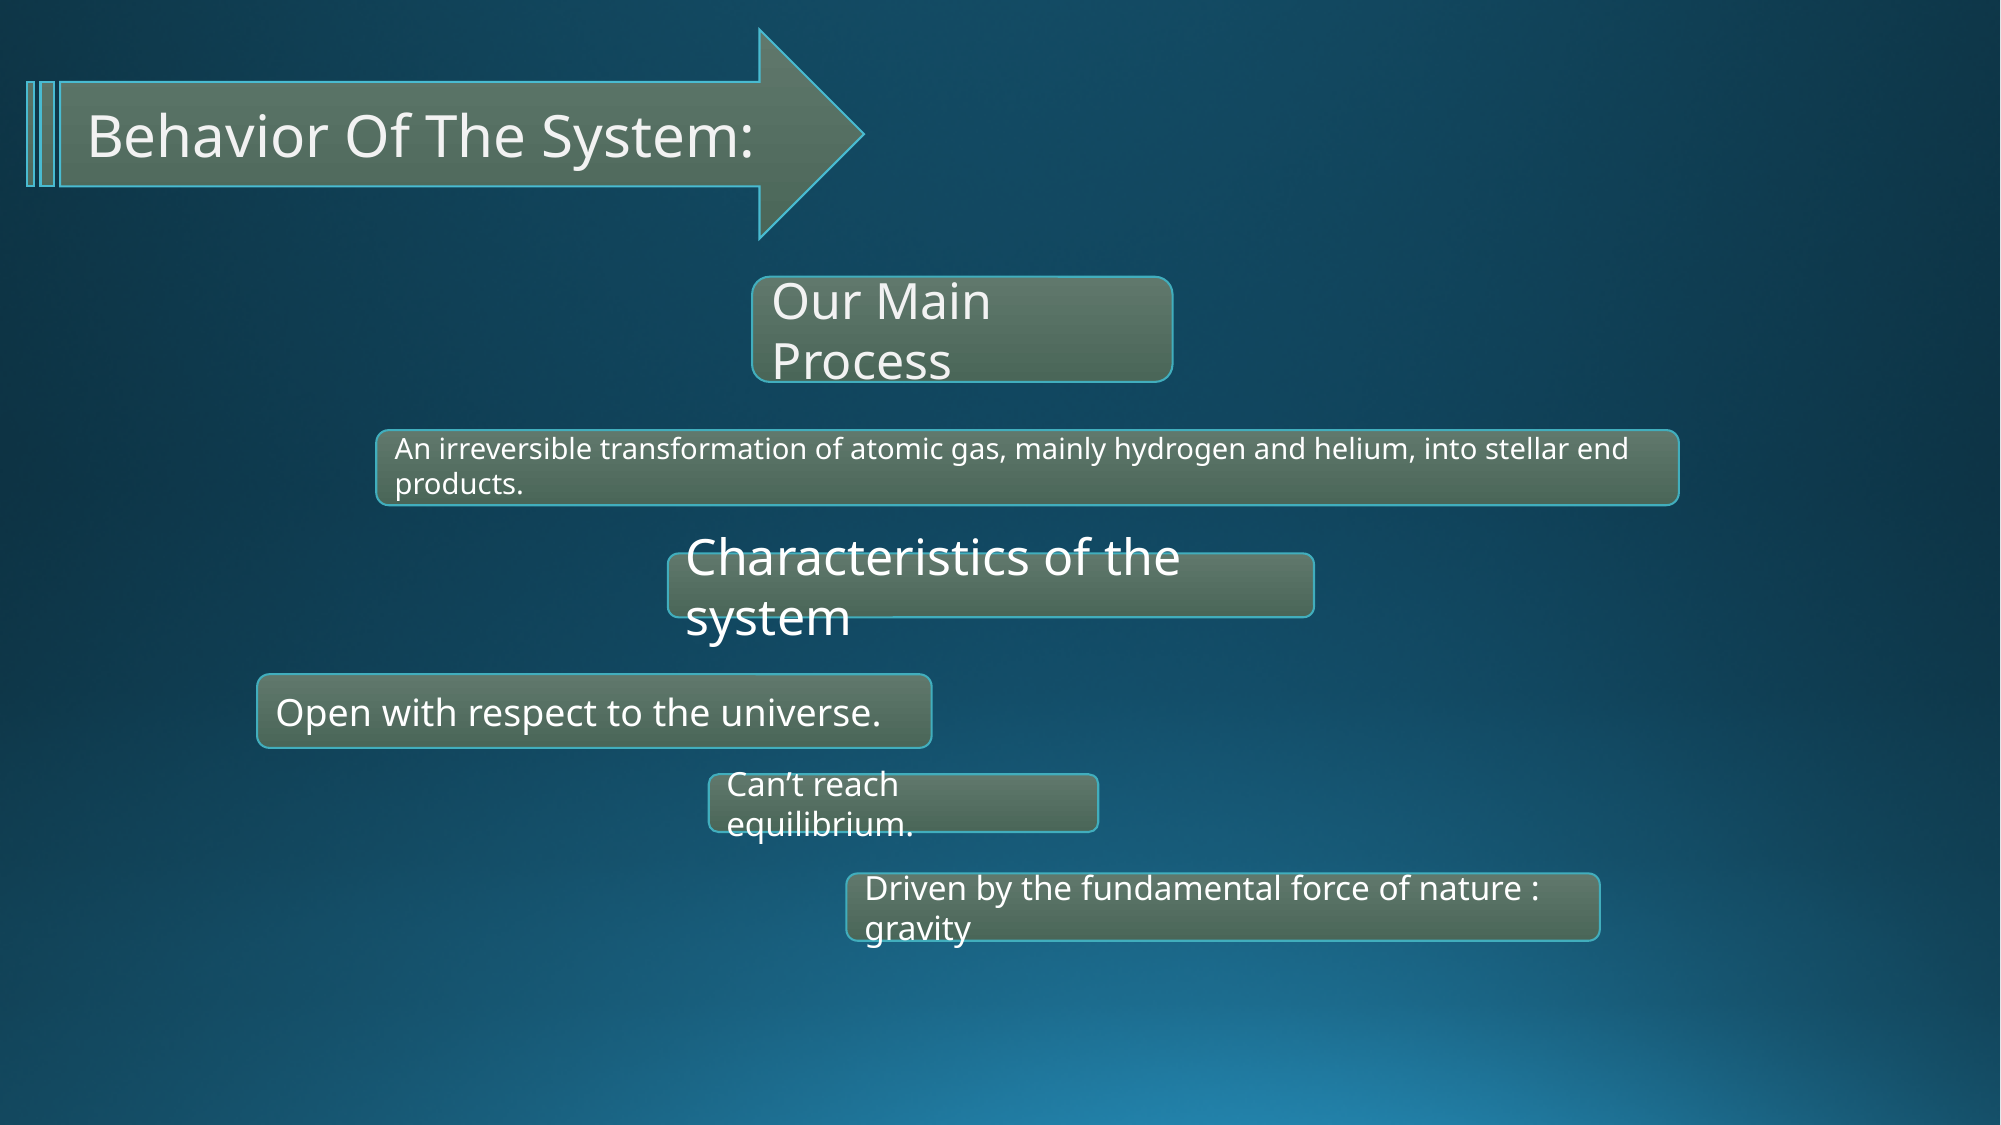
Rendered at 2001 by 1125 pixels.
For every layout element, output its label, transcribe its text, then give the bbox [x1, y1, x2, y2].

picture [0, 0, 2001, 1125]
text_box Behavior Of The System: [26, 81, 35, 187]
text_box Behavior Of The System: [59, 27, 866, 242]
text_box Characteristics of the system [666, 552, 1316, 619]
text_box Driven by the fundamental force of nature : gravity [845, 872, 1601, 942]
text_box Open with respect to the universe. [256, 673, 933, 749]
text_box Behavior Of The System: [39, 81, 55, 187]
text_box Can’t reach equilibrium. [707, 773, 1100, 834]
text_box An irreversible transformation of atomic gas, mainly hydrogen and helium, into stellar end products. [375, 429, 1680, 507]
text_box Our Main Process [751, 275, 1174, 383]
